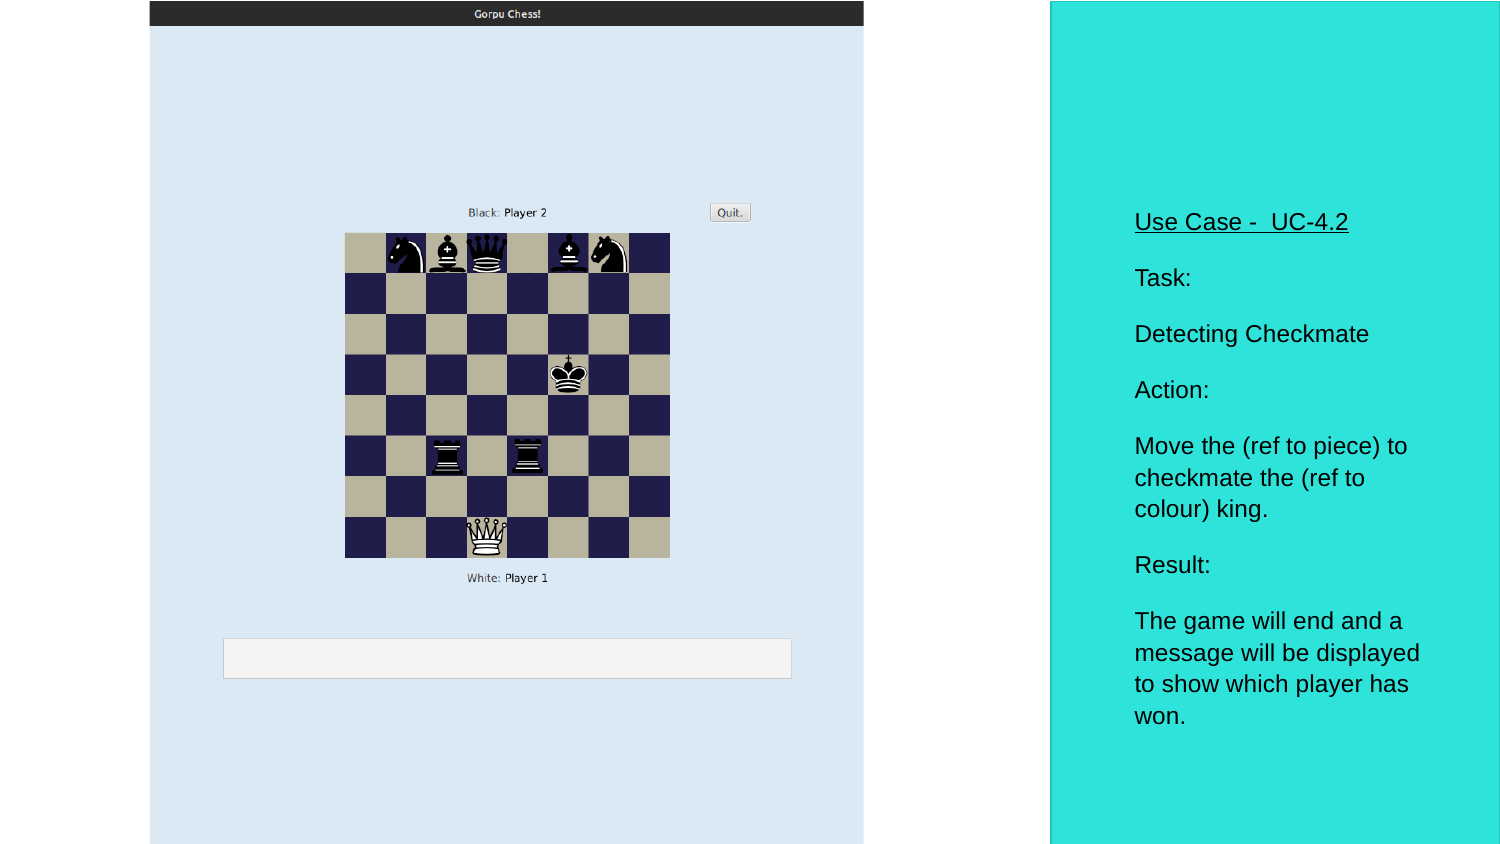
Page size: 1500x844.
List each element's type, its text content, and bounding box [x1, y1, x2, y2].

list Use Case - UC-4.2 Task: Detecting Checkmate Action: Move the (ref to piece) to checkmate the (ref to colour) king. Result: The game will end and a message will be displayed to show which player has won. [1119, 189, 1449, 750]
picture [149, 1, 864, 844]
text_box [1051, 1, 1500, 844]
